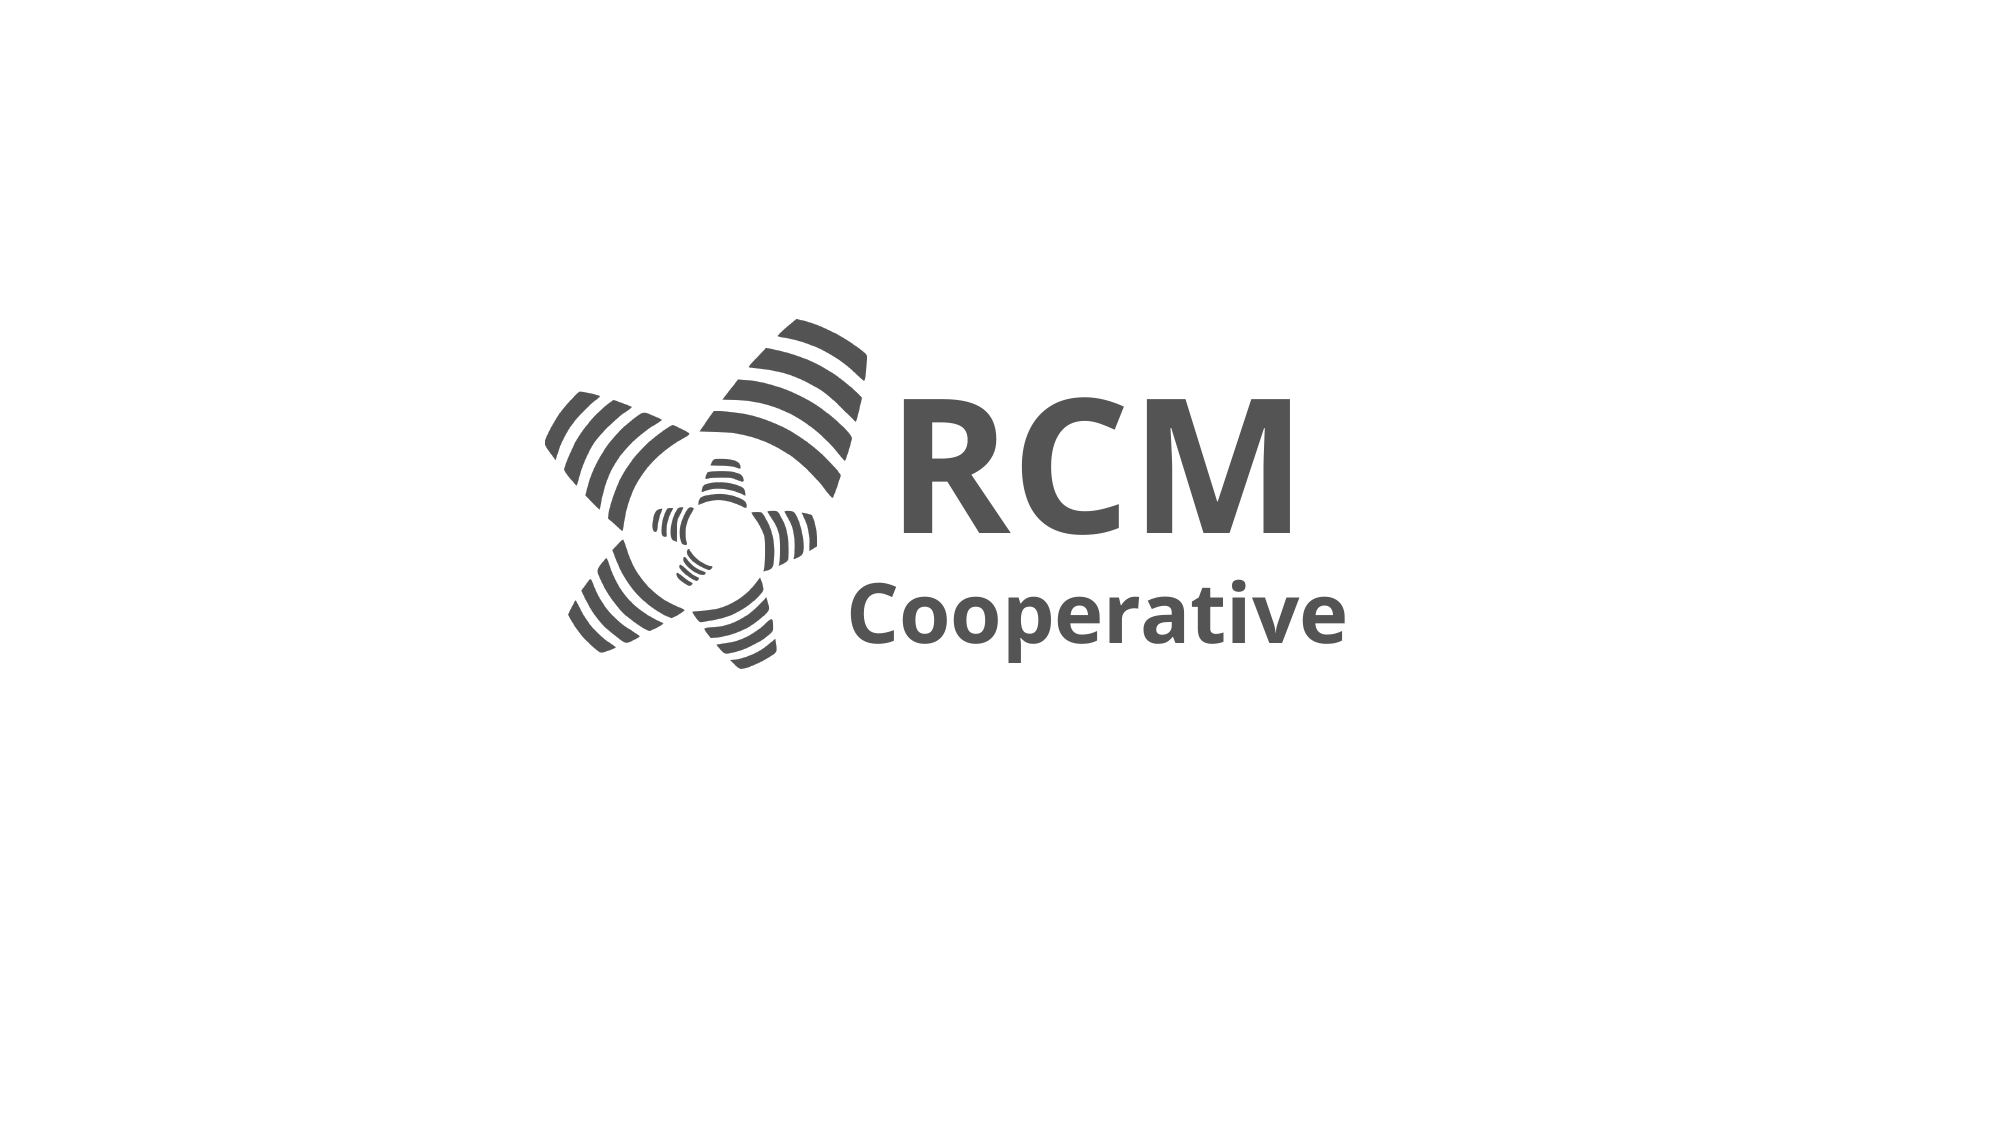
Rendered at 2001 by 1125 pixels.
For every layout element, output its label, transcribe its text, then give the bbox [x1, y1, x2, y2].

picture [545, 318, 868, 670]
text_box Cooperative [868, 552, 1364, 668]
text_box RCM [868, 338, 1339, 552]
